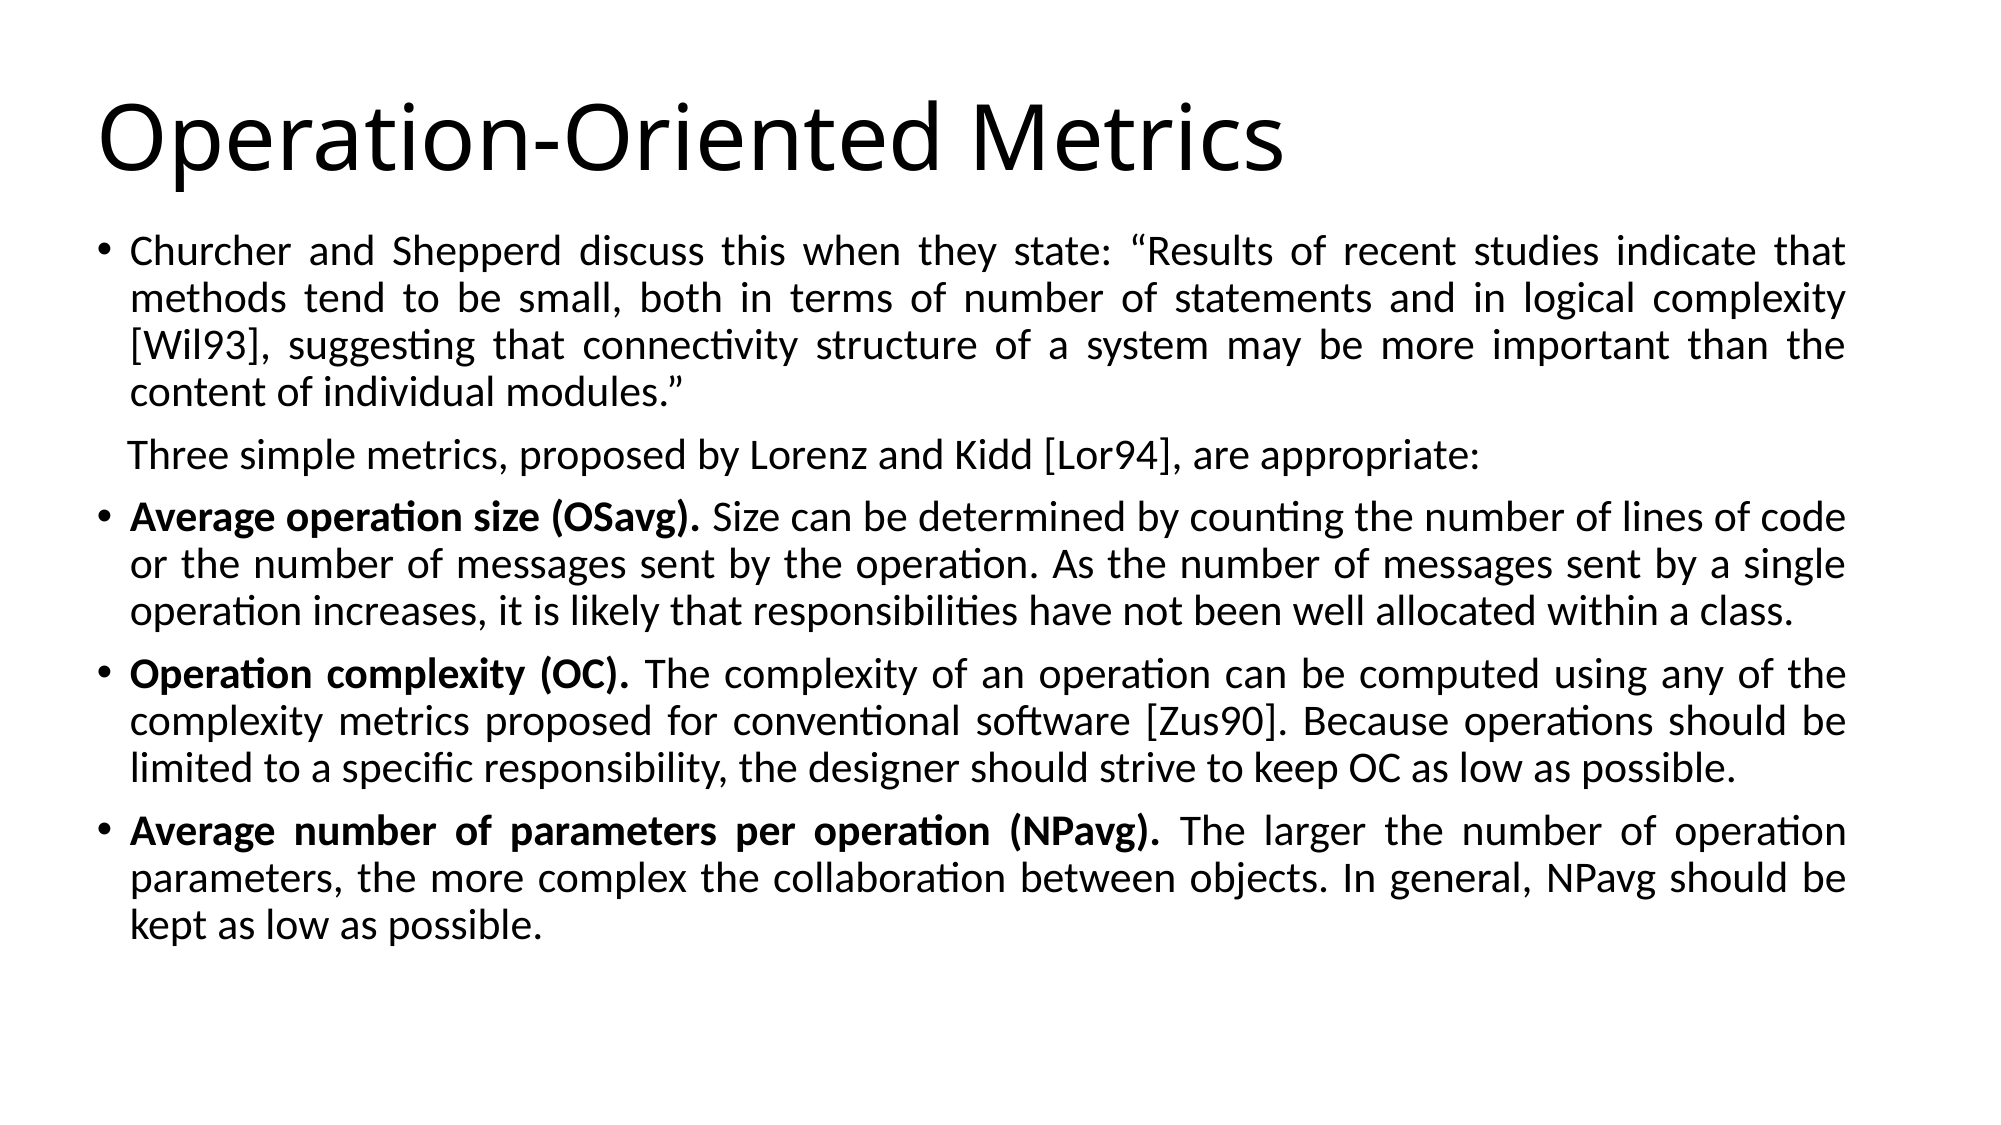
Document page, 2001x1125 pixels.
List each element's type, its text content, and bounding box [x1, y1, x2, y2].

list Churcher and Shepperd discuss this when they state: “Results of recent studies indicate that methods tend to be small, both in terms of number of statements and in logical complexity [Wil93], suggesting that connectivity structure of a system may be more important than the content of individual modules.” Three simple metrics, proposed by Lorenz and Kidd [Lor94], are appropriate: Average operation size (OSavg). Size can be determined by counting the number of lines of code or the number of messages sent by the operation. As the number of messages sent by a single operation increases, it is likely that responsibilities have not been well allocated within a class. Operation complexity (OC). The complexity of an operation can be computed using any of the complexity metrics proposed for conventional software [Zus90]. Because operations should be limited to a specific responsibility, the designer should strive to keep OC as low as possible. Average number of parameters per operation (NPavg). The larger the number of operation parameters, the more complex the collaboration between objects. In general, NPavg should be kept as low as possible. [81, 220, 1863, 1014]
title Operation-Oriented Metrics [81, 32, 1807, 220]
